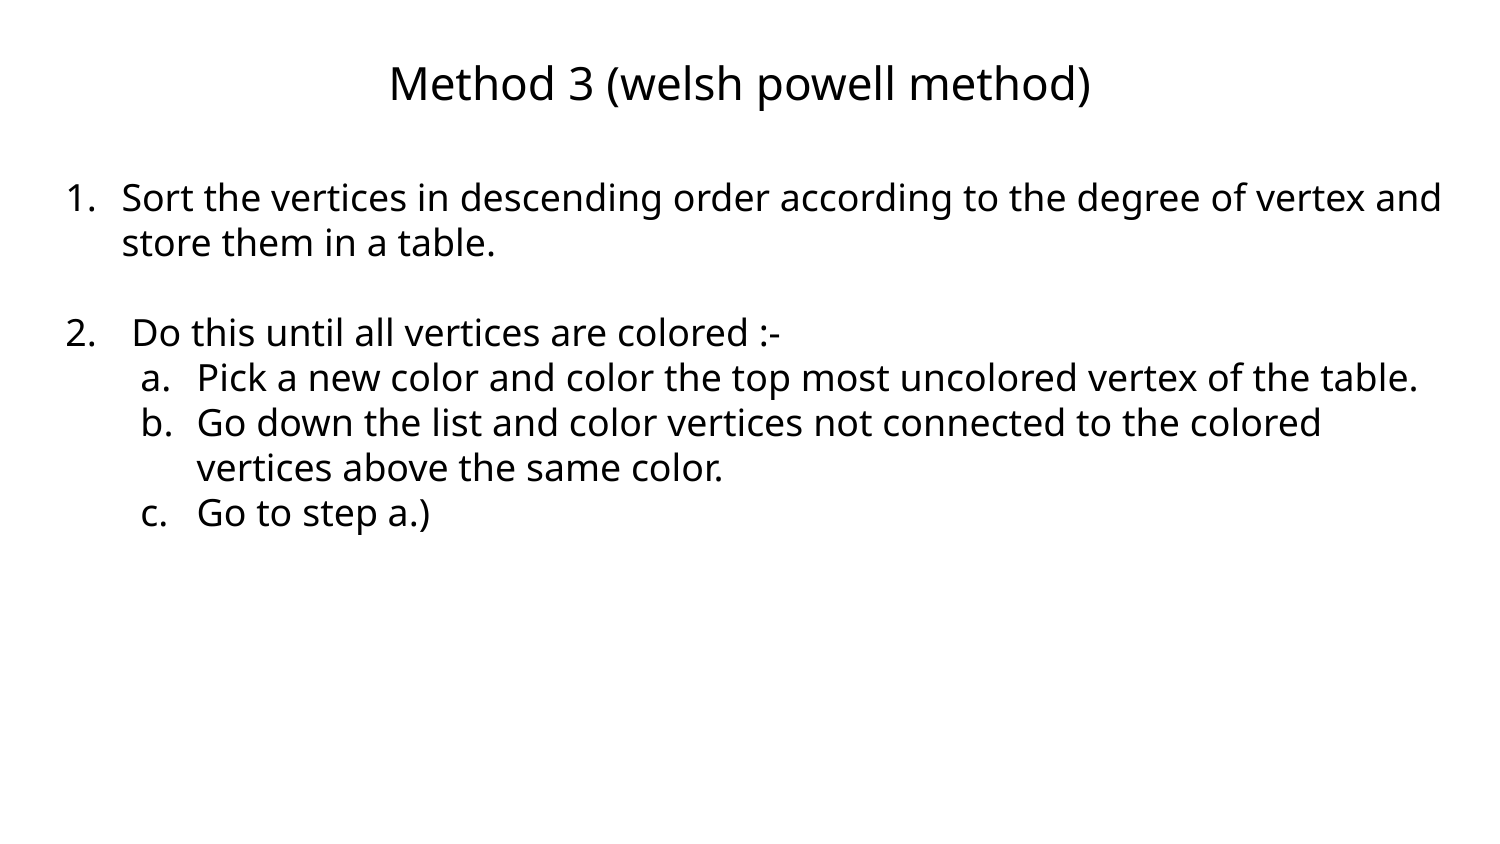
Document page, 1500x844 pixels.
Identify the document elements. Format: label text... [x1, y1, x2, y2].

text_box Method 3 (welsh powell method) [298, 40, 1202, 127]
text_box Sort the vertices in descending order according to the degree of vertex and store them in a table. Do this until all vertices are colored :- Pick a new color and color the top most uncolored vertex of the table. Go down the list and color vertices not connected to the colored vertices above the same color. Go to step a.) [31, 158, 1469, 722]
